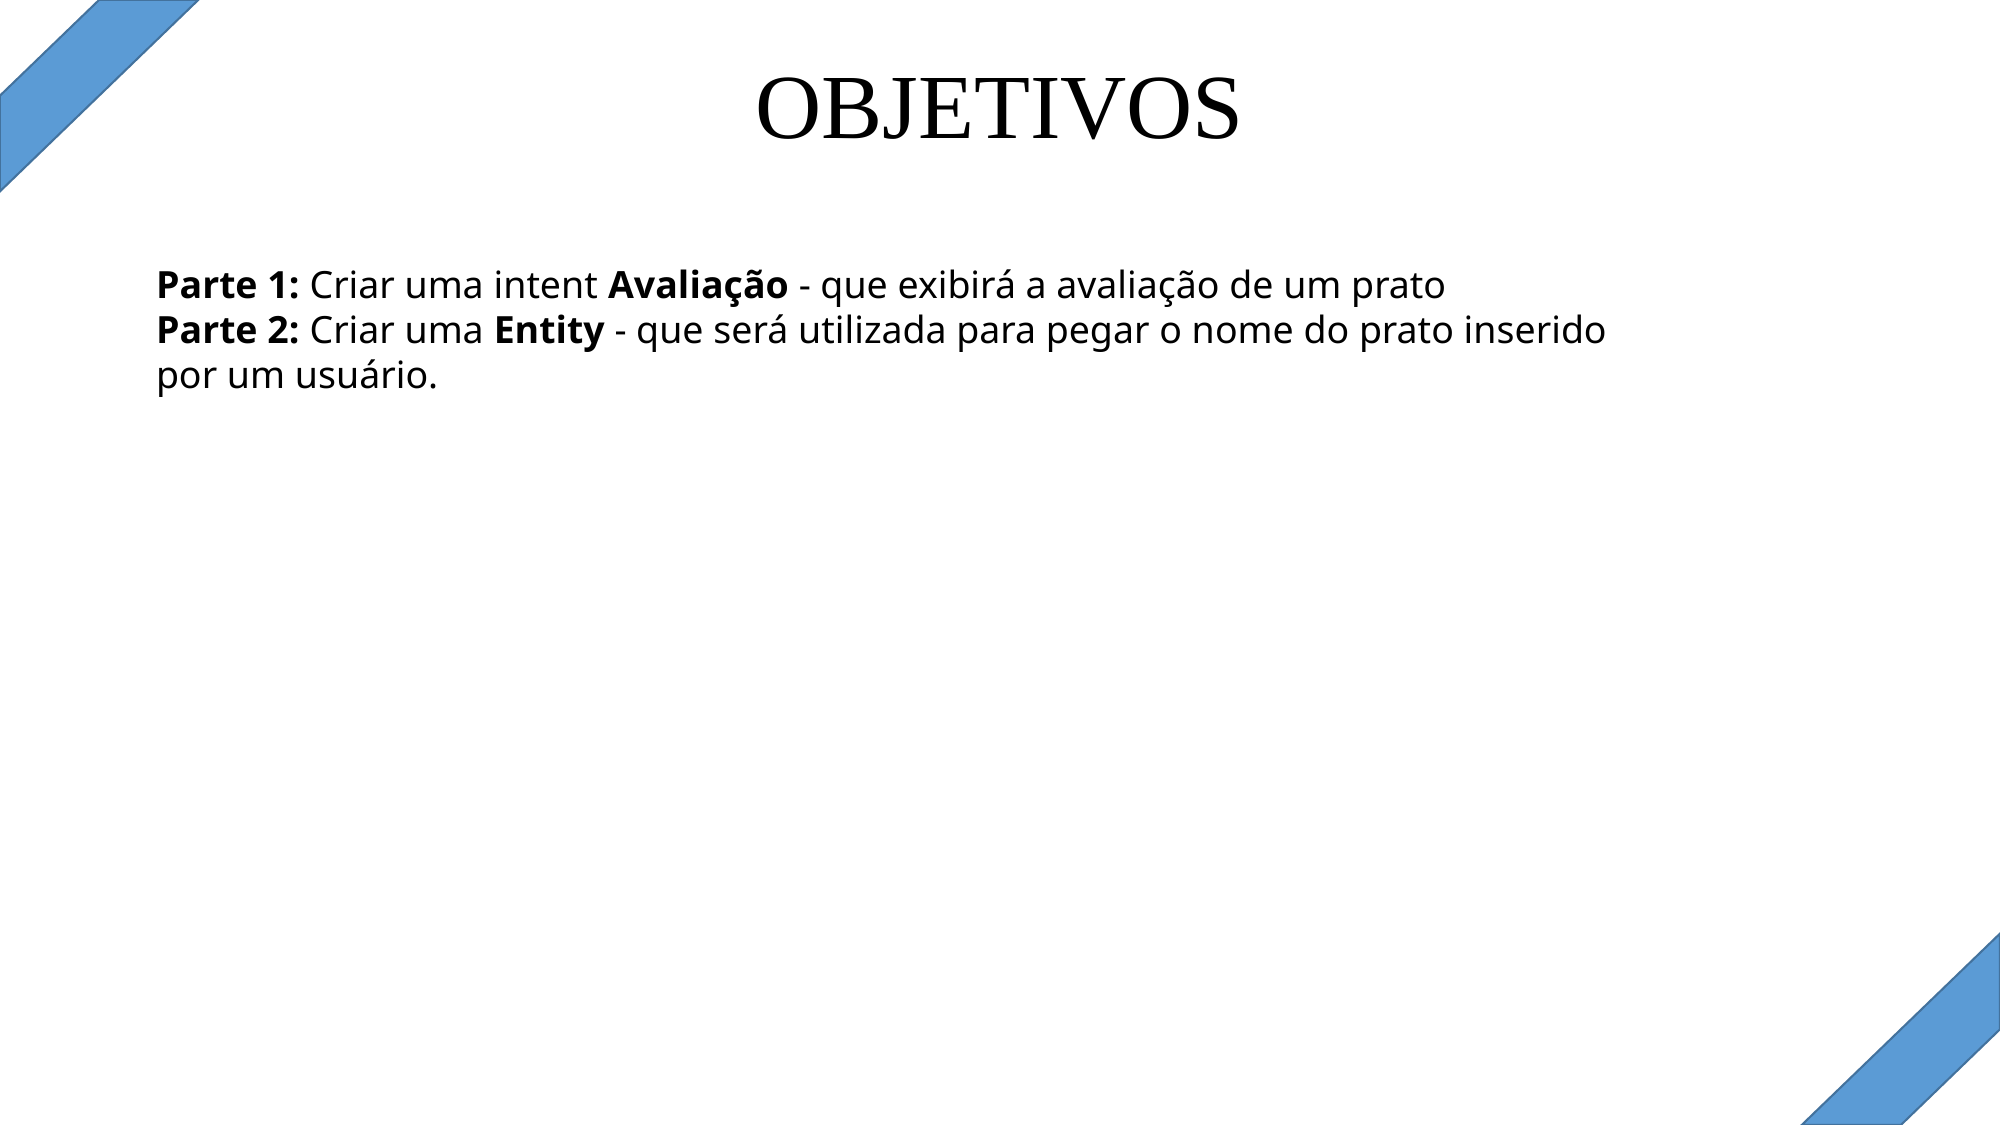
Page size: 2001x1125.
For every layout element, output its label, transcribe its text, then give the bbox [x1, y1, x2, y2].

text_box [0, 0, 200, 193]
text_box Parte 1: Criar uma intent Avaliação - que exibirá a avaliação de um prato Parte 2: Criar uma Entity - que será utilizada para pegar o nome do prato inserido por um usuário. [141, 253, 1859, 404]
text_box [1800, 932, 2000, 1125]
text_box OBJETIVOS [259, 39, 1740, 164]
